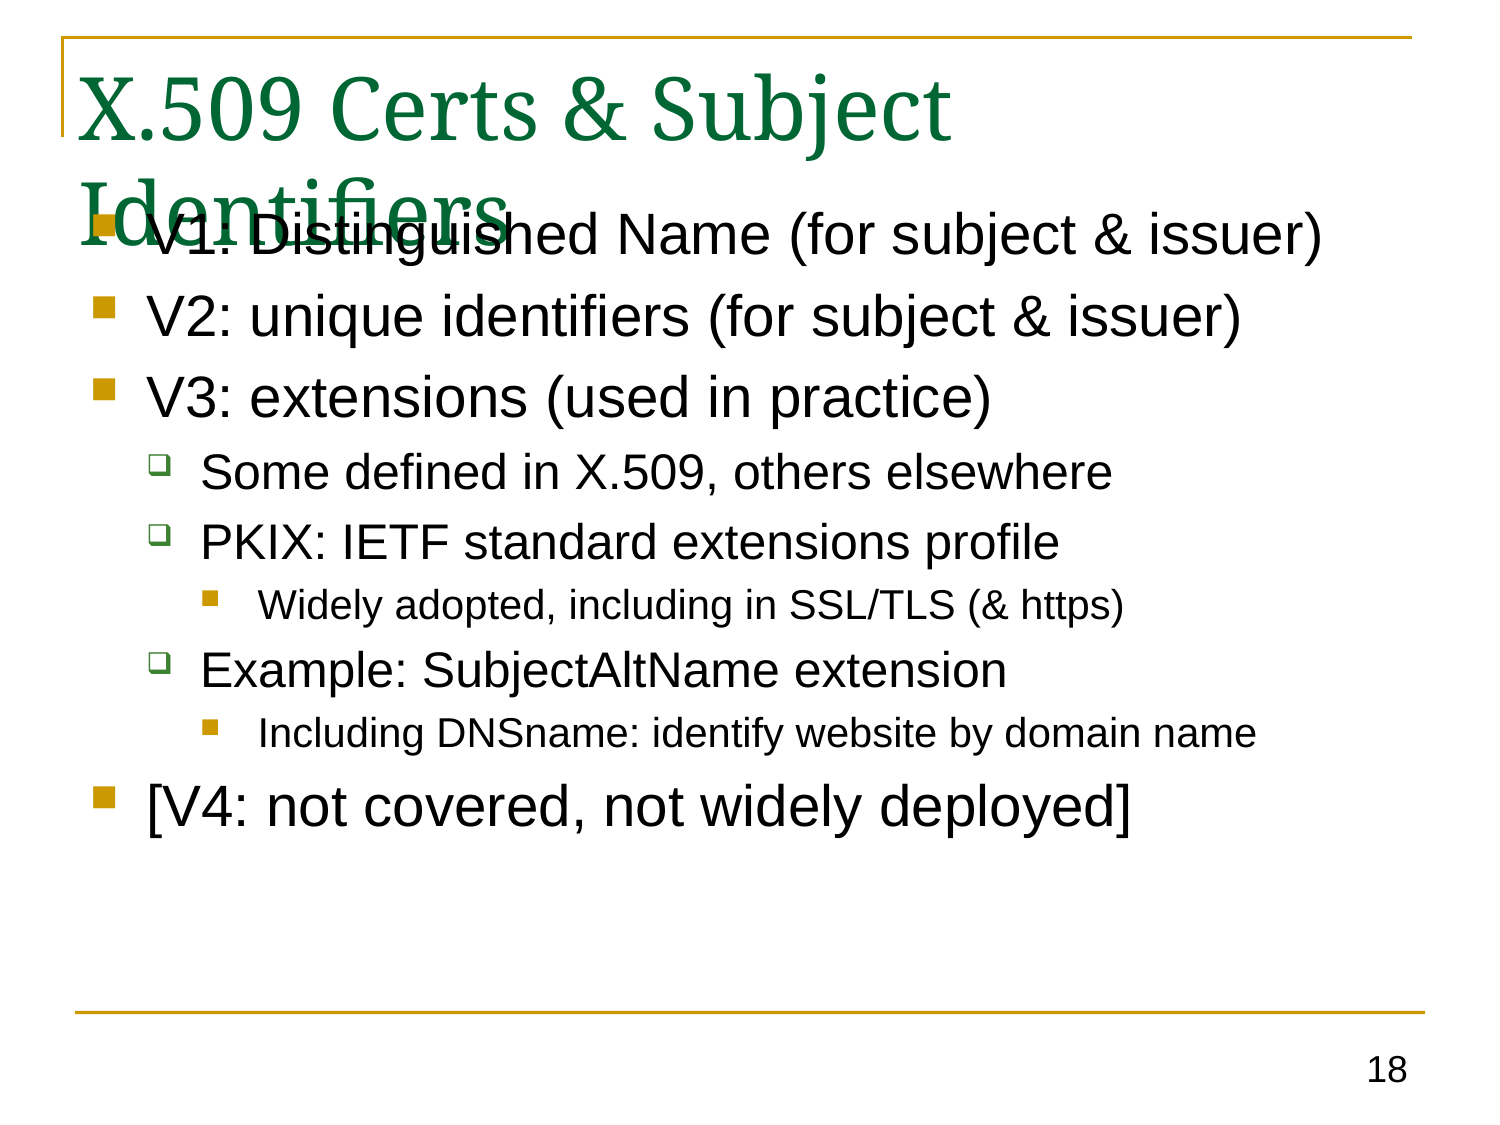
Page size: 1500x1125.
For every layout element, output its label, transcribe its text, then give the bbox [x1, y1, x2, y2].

text_box 18 [1351, 1023, 1424, 1098]
list V1: Distinguished Name (for subject & issuer) V2: unique identifiers (for subject & issuer) V3: extensions (used in practice) Some defined in X.509, others elsewhere PKIX: IETF standard extensions profile Widely adopted, including in SSL/TLS (& https) Example: SubjectAltName extension Including DNSname: identify website by domain name [V4: not covered, not widely deployed] [75, 188, 1381, 1006]
title X.509 Certs & Subject Identifiers [63, 45, 1425, 174]
